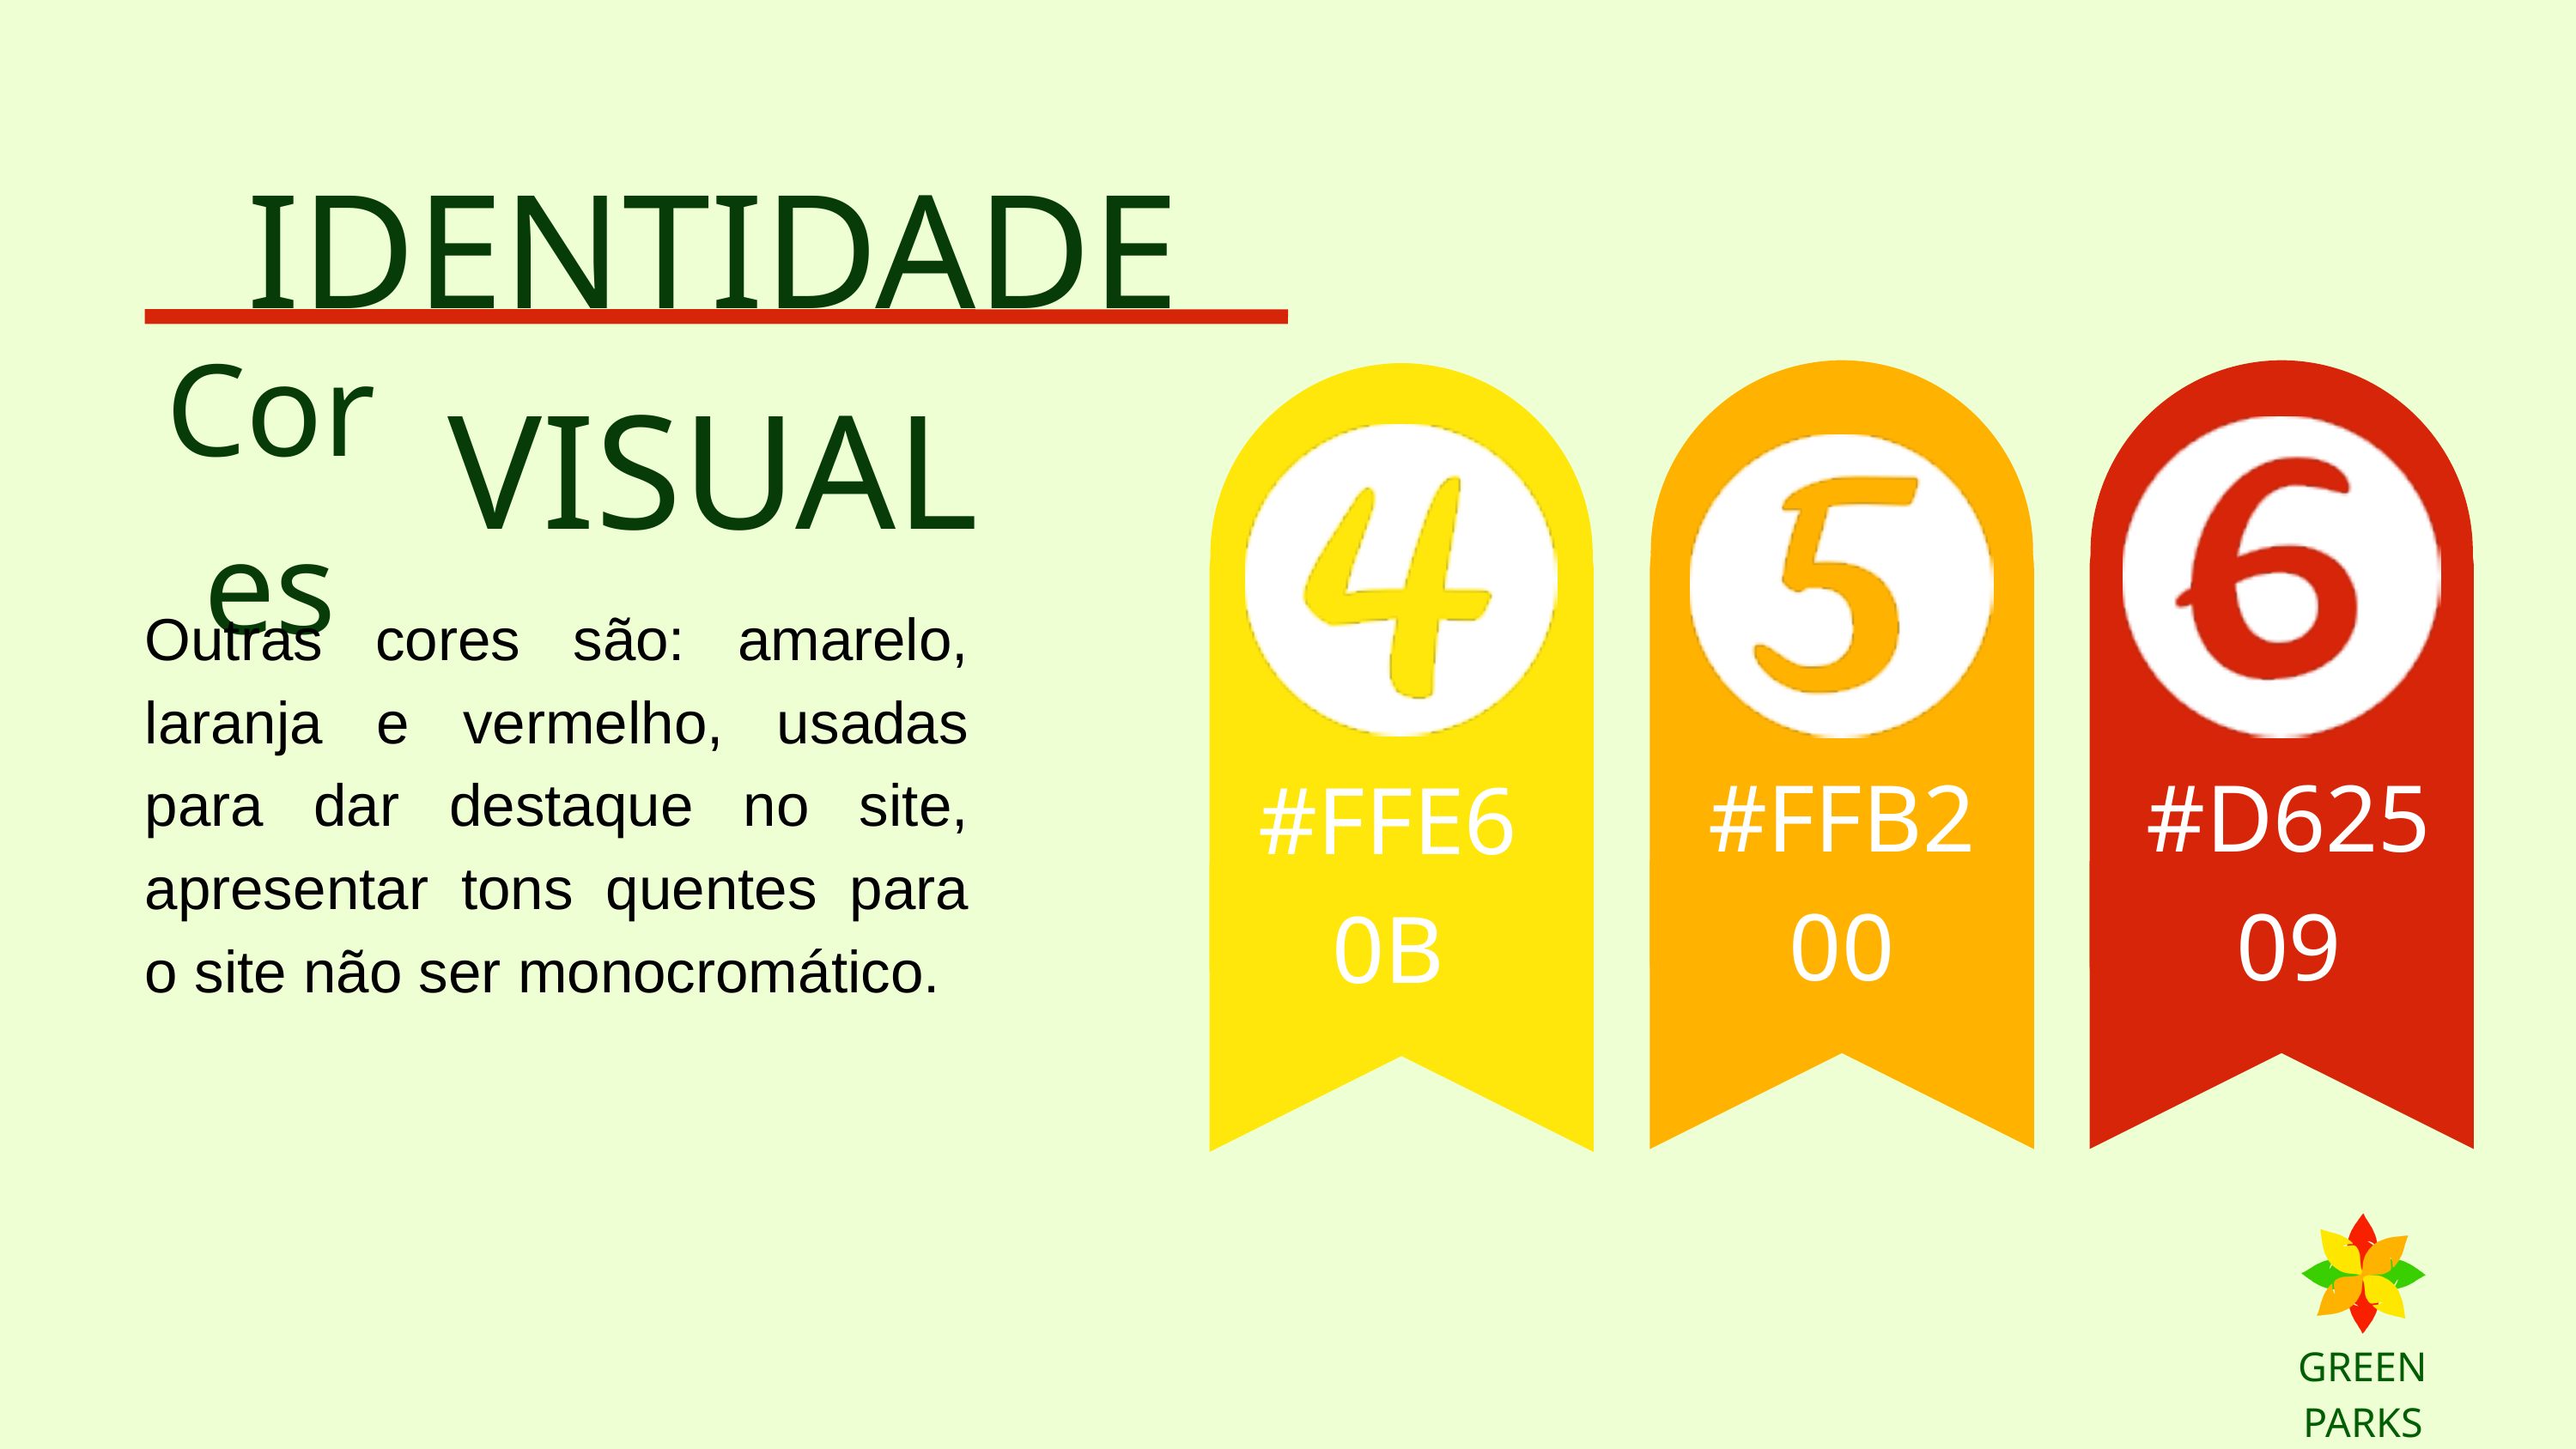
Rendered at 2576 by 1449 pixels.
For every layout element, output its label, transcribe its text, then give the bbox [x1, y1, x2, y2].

text_box GREEN PARKS [2263, 1333, 2463, 1446]
text_box Outras cores são: amarelo, laranja e vermelho, usadas para dar destaque no site, apresentar tons quentes para o site não ser monocromático. [144, 589, 970, 1005]
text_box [1209, 501, 1595, 767]
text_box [1209, 362, 1595, 501]
picture [1690, 434, 1995, 739]
text_box IDENTIDADE VISUAL [144, 119, 1282, 316]
text_box Cores [144, 303, 395, 589]
picture [2122, 416, 2441, 739]
picture [2294, 1205, 2432, 1342]
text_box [1209, 767, 1595, 1153]
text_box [2089, 499, 2475, 764]
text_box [1649, 499, 2034, 764]
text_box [1649, 360, 2034, 498]
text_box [2089, 360, 2475, 498]
picture [1245, 424, 1558, 737]
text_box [1649, 764, 2034, 1149]
text_box IDENTIDADE VISUAL [395, 317, 1282, 561]
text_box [2089, 764, 2475, 1149]
